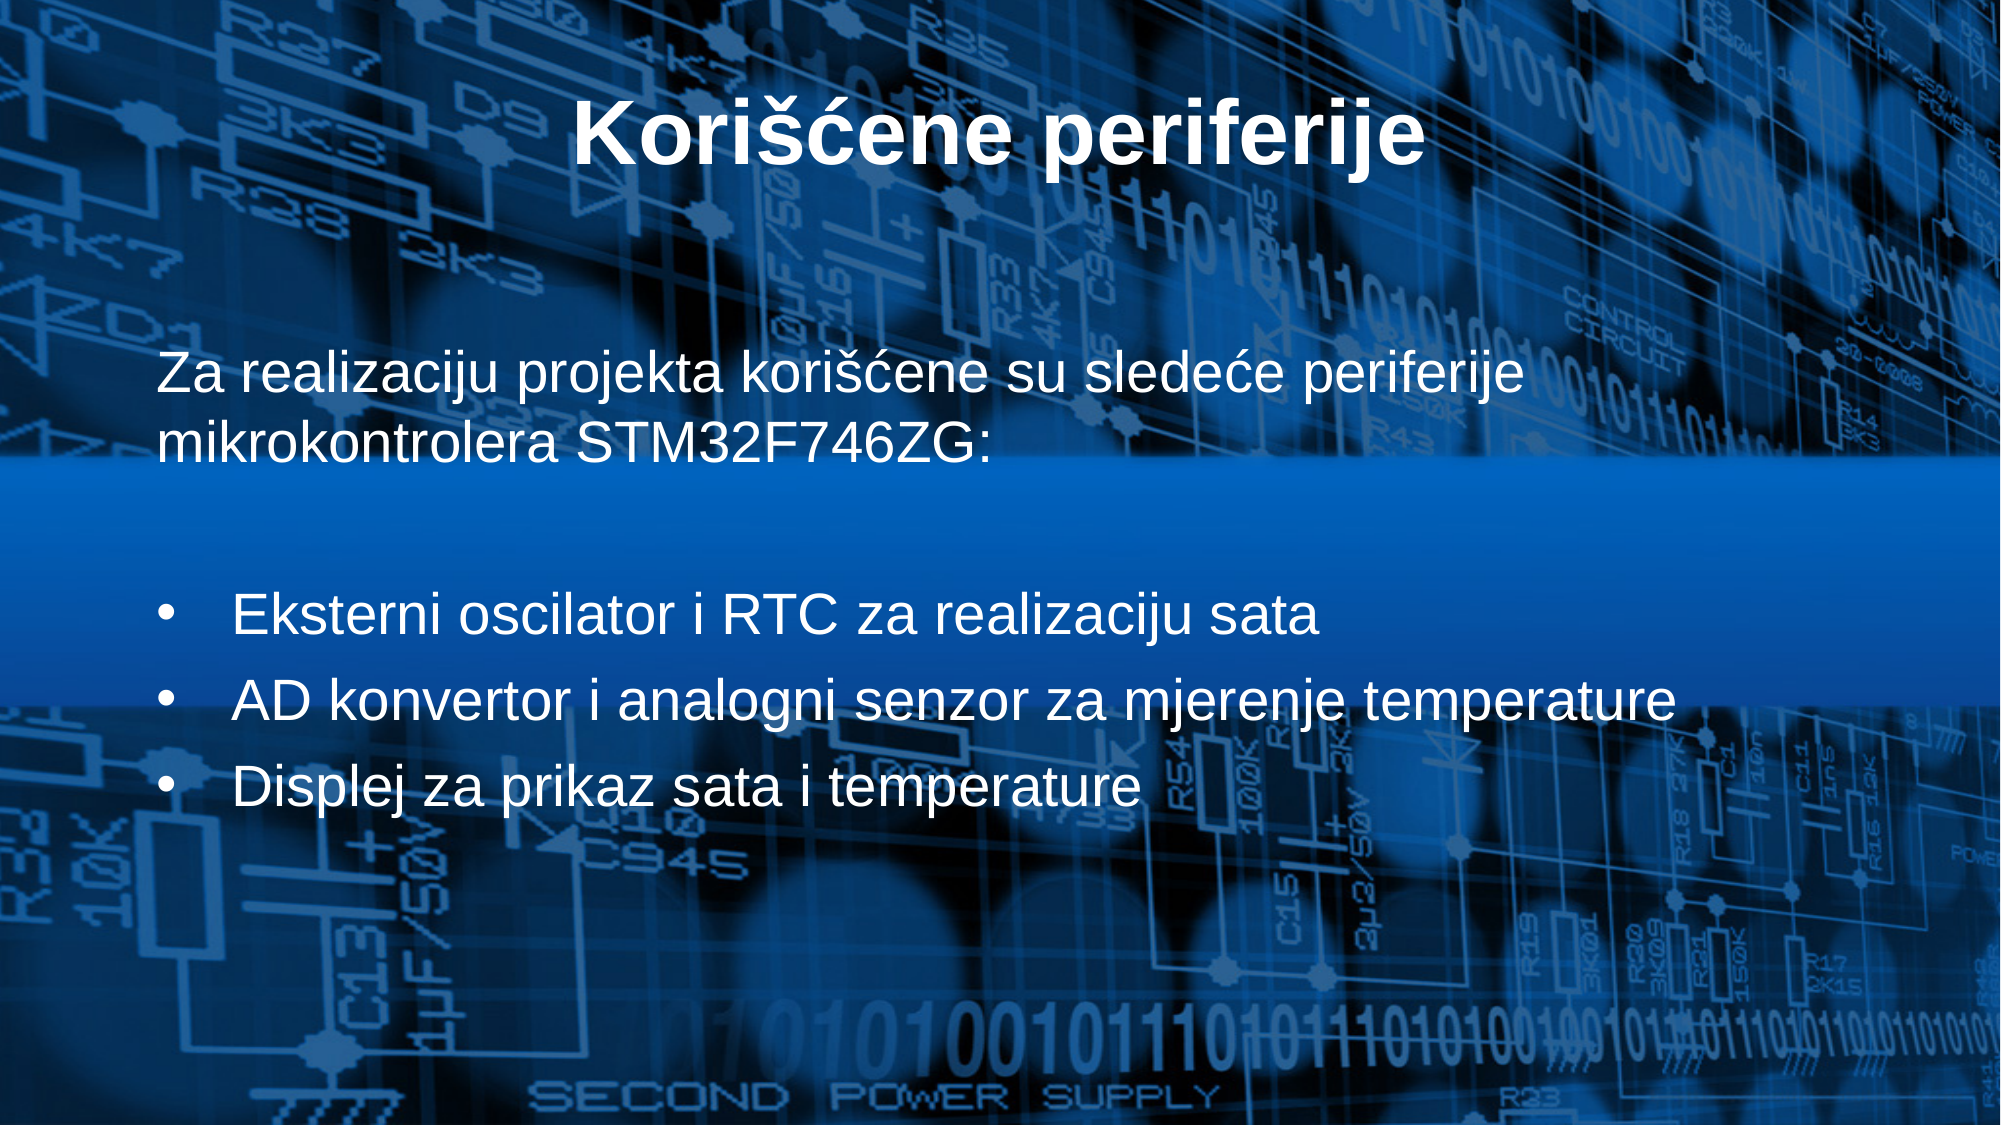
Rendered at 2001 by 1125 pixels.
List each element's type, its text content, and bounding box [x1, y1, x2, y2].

picture [0, 0, 2001, 1125]
title Korišćene periferije [150, 68, 1850, 190]
list Za realizaciju projekta korišćene su sledeće periferije mikrokontrolera STM32F746ZG: Eksterni oscilator i RTC za realizaciju sata AD konvertor i analogni senzor za mjerenje temperature Displej za prikaz sata i temperature [150, 327, 1850, 883]
